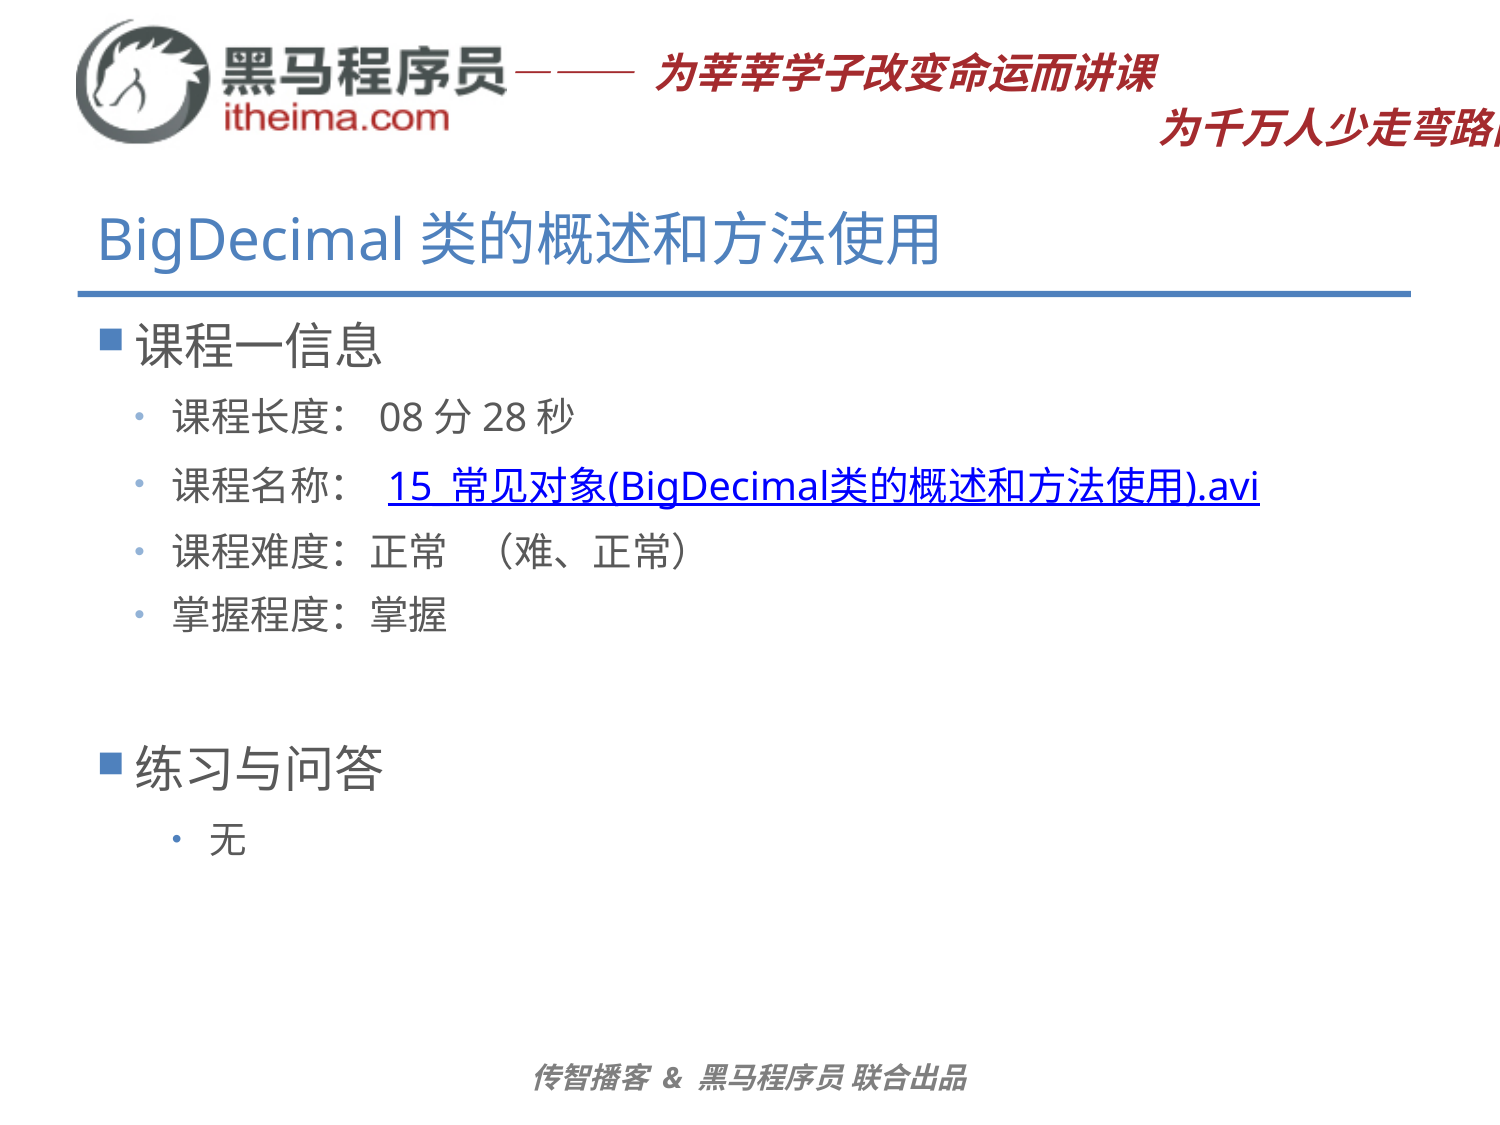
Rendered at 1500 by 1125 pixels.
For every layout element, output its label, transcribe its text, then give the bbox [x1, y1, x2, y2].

title BigDecimal类的概述和方法使用 [81, 162, 1416, 280]
list 课程一信息 课程长度：08分28秒 课程名称： 15_常见对象(BigDecimal类的概述和方法使用).avi 课程难度：正常 （难、正常） 掌握程度：掌握 练习与问答 无 [81, 313, 1416, 1060]
picture [76, 0, 507, 161]
